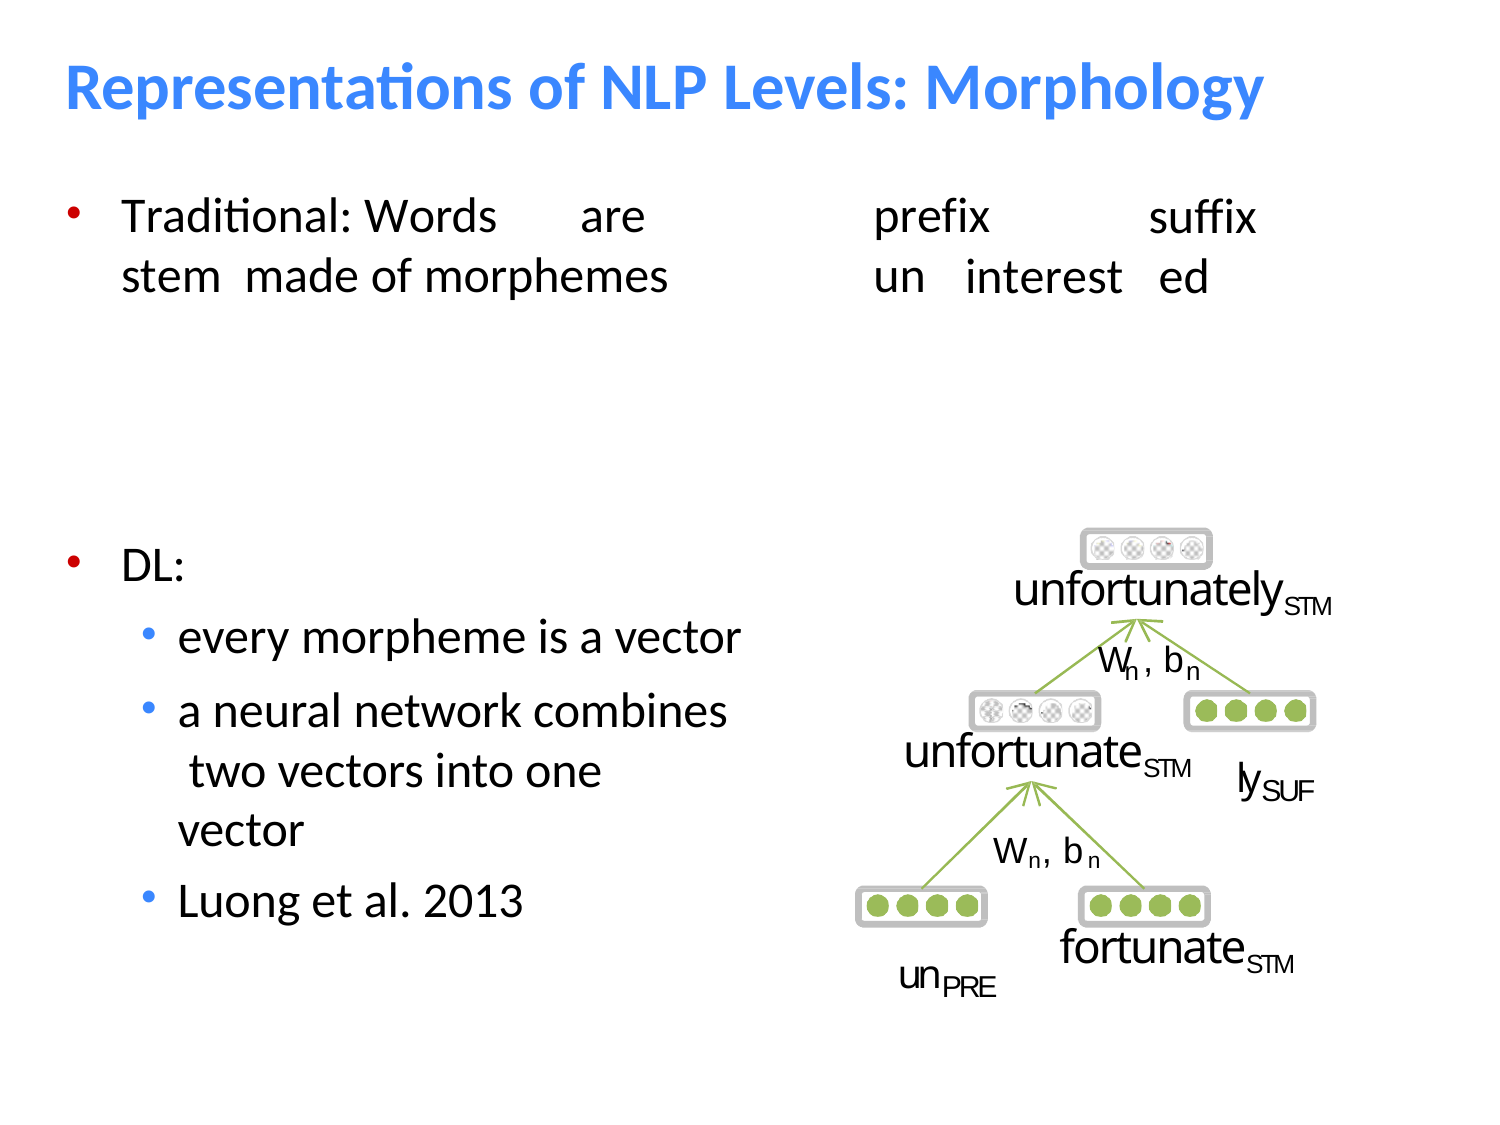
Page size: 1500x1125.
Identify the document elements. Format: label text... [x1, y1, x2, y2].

text_box interest ed [962, 241, 1211, 304]
text_box unfortunatelySTM [1006, 557, 1334, 621]
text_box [920, 780, 1212, 929]
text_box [1033, 618, 1317, 733]
title Representations of NLP Levels: Morphology [62, 41, 1275, 231]
text_box lySUF [1229, 730, 1323, 816]
text_box unfortunateSTM Wn, bn [900, 719, 1196, 874]
text_box fortunateSTM [1053, 915, 1300, 979]
text_box unPRE [891, 936, 1001, 1012]
text_box suffix [1146, 181, 1261, 244]
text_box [854, 885, 915, 928]
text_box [968, 689, 1028, 733]
text_box Traditional: Words are prefix stem made of morphemes un [62, 181, 1069, 303]
text_box DL: every morpheme is a vector a neural network combines two vectors into one vector Luong et al. 2013 [62, 518, 748, 928]
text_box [1079, 527, 1214, 571]
